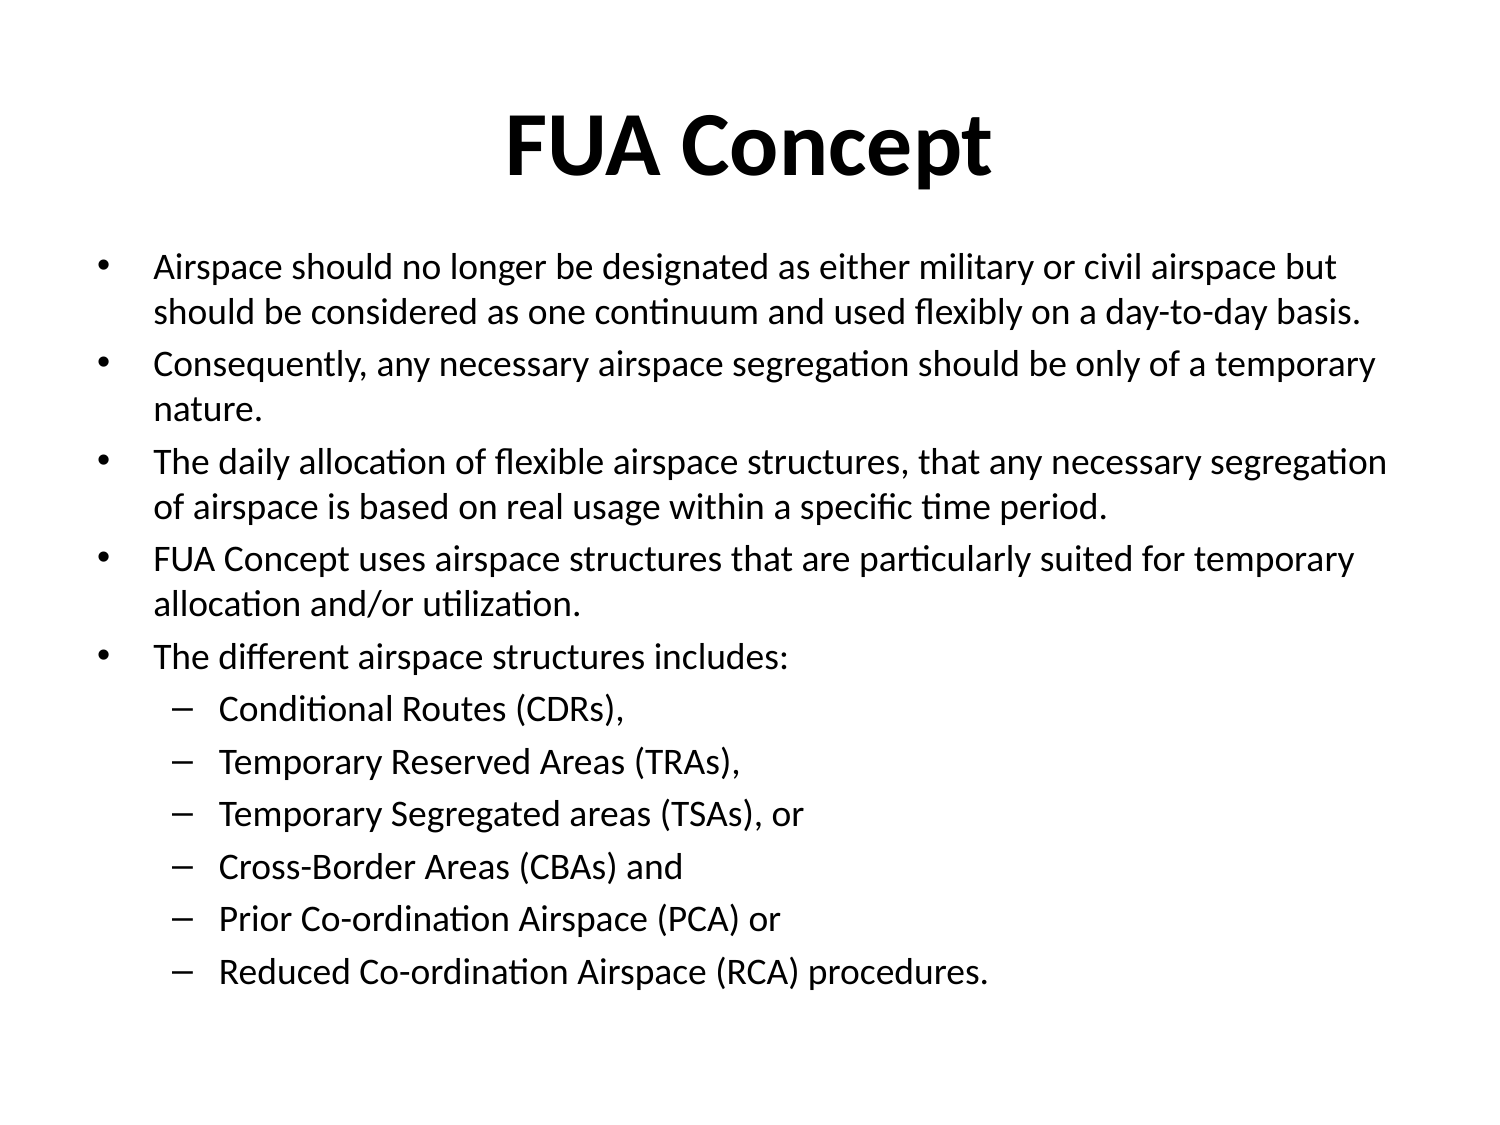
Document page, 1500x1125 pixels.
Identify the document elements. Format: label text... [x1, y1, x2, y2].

title FUA Concept [75, 45, 1425, 233]
list Airspace should no longer be designated as either military or civil airspace but should be considered as one continuum and used flexibly on a day-to-day basis. Consequently, any necessary airspace segregation should be only of a temporary nature. The daily allocation of flexible airspace structures, that any necessary segregation of airspace is based on real usage within a specific time period. FUA Concept uses airspace structures that are particularly suited for temporary allocation and/or utilization. The different airspace structures includes: Conditional Routes (CDRs), Temporary Reserved Areas (TRAs), Temporary Segregated areas (TSAs), or Cross-Border Areas (CBAs) and Prior Co-ordination Airspace (PCA) or Reduced Co-ordination Airspace (RCA) procedures. [82, 234, 1432, 977]
